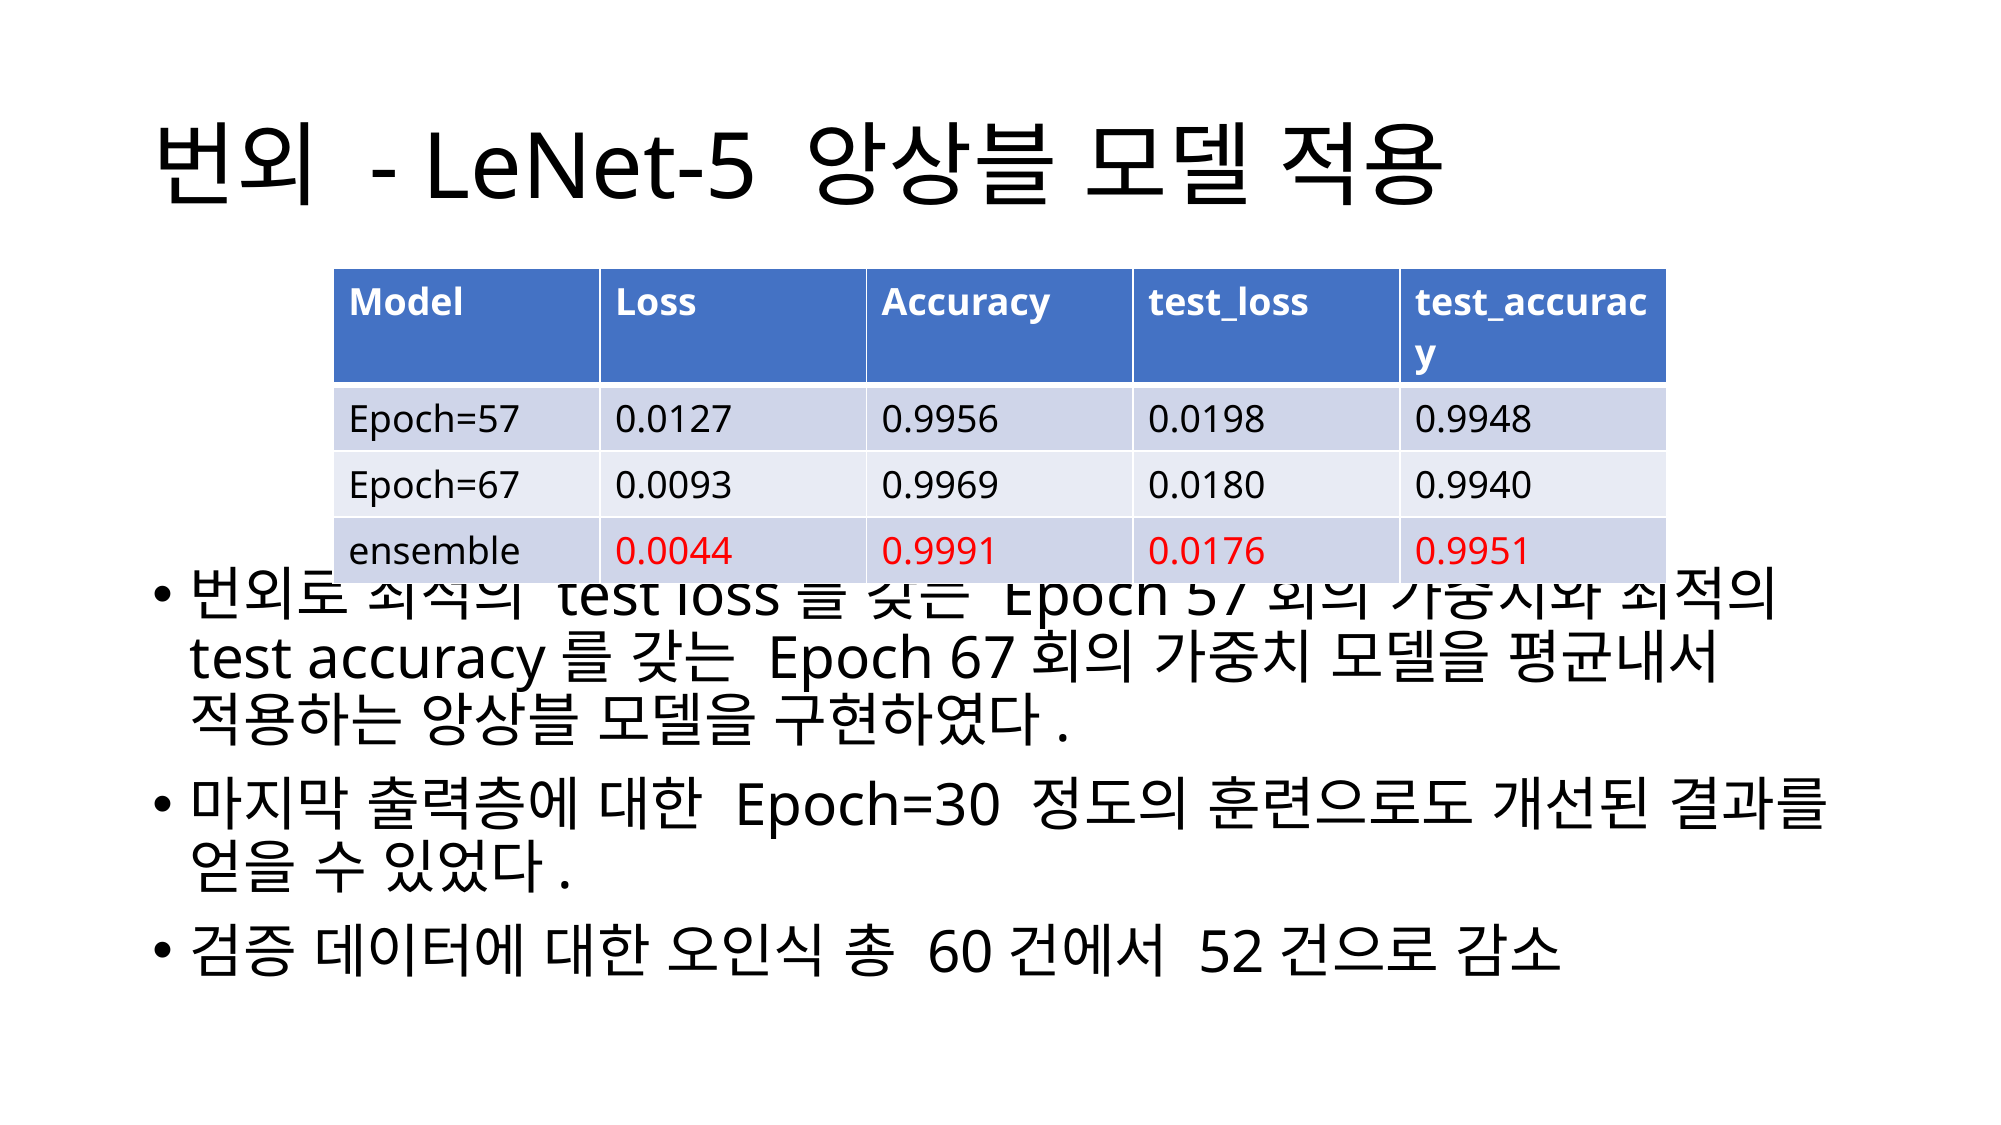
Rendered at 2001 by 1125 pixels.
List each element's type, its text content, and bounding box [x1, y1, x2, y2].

table_cell 0.0176 [1134, 518, 1399, 583]
list 번외로 최적의 test loss를 갖는 Epoch 57회의 가중치와 최적의 test accuracy를 갖는 Epoch 67회의 가중치 모델을 평균내서 적용하는 앙상블 모델을 구현하였다. 마지막 출력층에 대한 Epoch=30 정도의 훈련으로도 개선된 결과를 얻을 수 있었다. 검증 데이터에 대한 오인식 총 60건에서 52건으로 감소 [137, 299, 1863, 1014]
table_cell 0.0093 [601, 452, 866, 516]
table_header test_accuracy [1401, 269, 1666, 382]
table_cell 0.9969 [867, 452, 1132, 516]
table_cell 0.9951 [1401, 518, 1666, 583]
title 번외 - LeNet-5 앙상블 모델 적용 [137, 59, 1863, 278]
table_cell 0.0044 [601, 518, 866, 583]
table_header Loss [601, 269, 866, 382]
table_cell 0.9956 [867, 388, 1132, 450]
table_header Model [334, 269, 599, 382]
table_cell 0.0127 [601, 388, 866, 450]
table_cell 0.9991 [867, 518, 1132, 583]
table_header test_loss [1134, 269, 1399, 382]
table_cell Epoch=67 [334, 452, 599, 516]
table_cell ensemble [334, 518, 599, 583]
table_header Accuracy [867, 269, 1132, 382]
table_cell Epoch=57 [334, 388, 599, 450]
table_cell 0.0198 [1134, 388, 1399, 450]
table_cell 0.9948 [1401, 388, 1666, 450]
table_cell 0.9940 [1401, 452, 1666, 516]
table_cell 0.0180 [1134, 452, 1399, 516]
